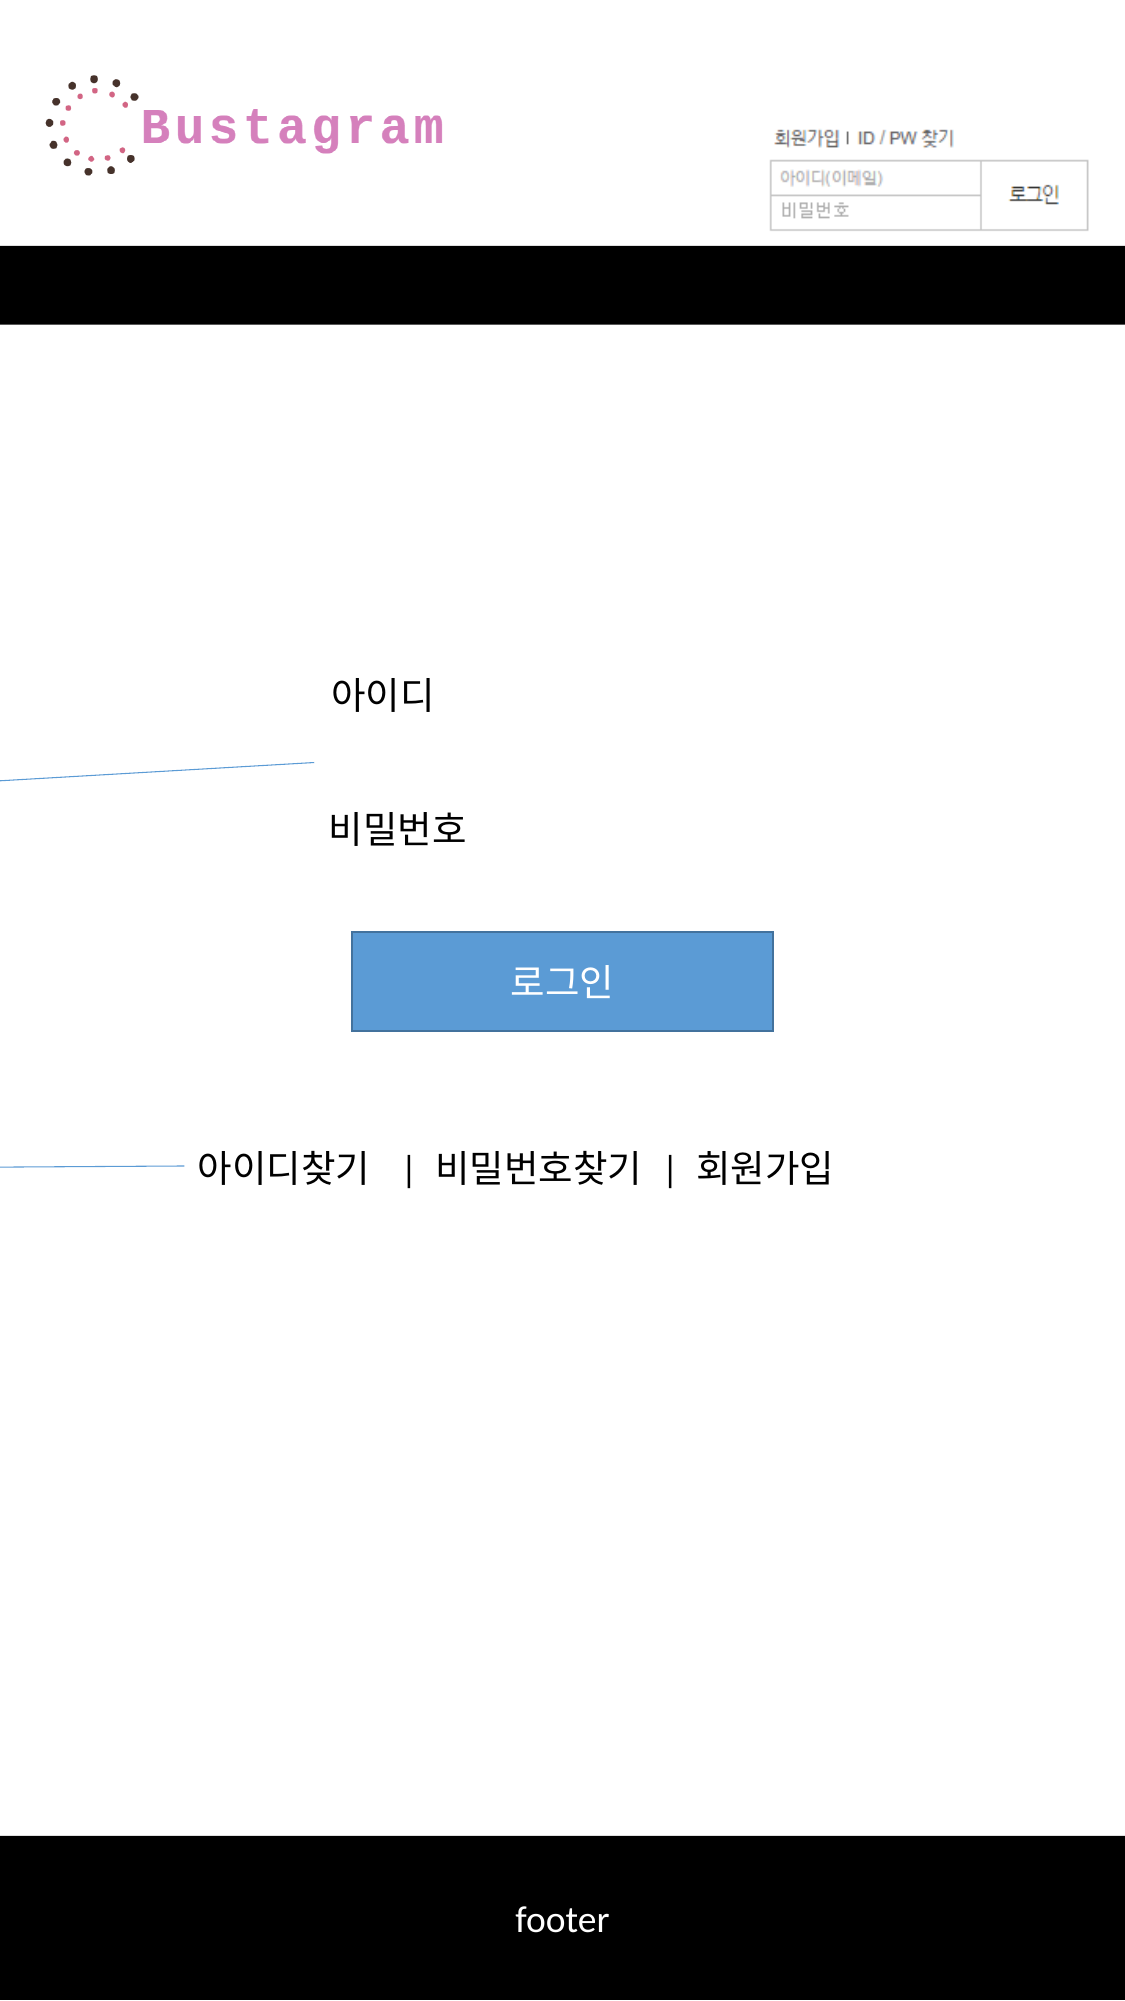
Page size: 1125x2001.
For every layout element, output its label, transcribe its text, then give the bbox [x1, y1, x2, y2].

text_box 로그인 [351, 931, 774, 1032]
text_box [0, 1165, 185, 1169]
text_box 비밀번호 [314, 798, 700, 858]
text_box 아이디찾기 | 비밀번호찾기 | 회원가입 [183, 1137, 1005, 1198]
picture [34, 63, 460, 186]
text_box [0, 245, 1125, 326]
text_box footer [0, 1835, 1125, 2000]
picture [764, 124, 1095, 239]
text_box 아이디 [316, 664, 703, 724]
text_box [0, 762, 315, 784]
